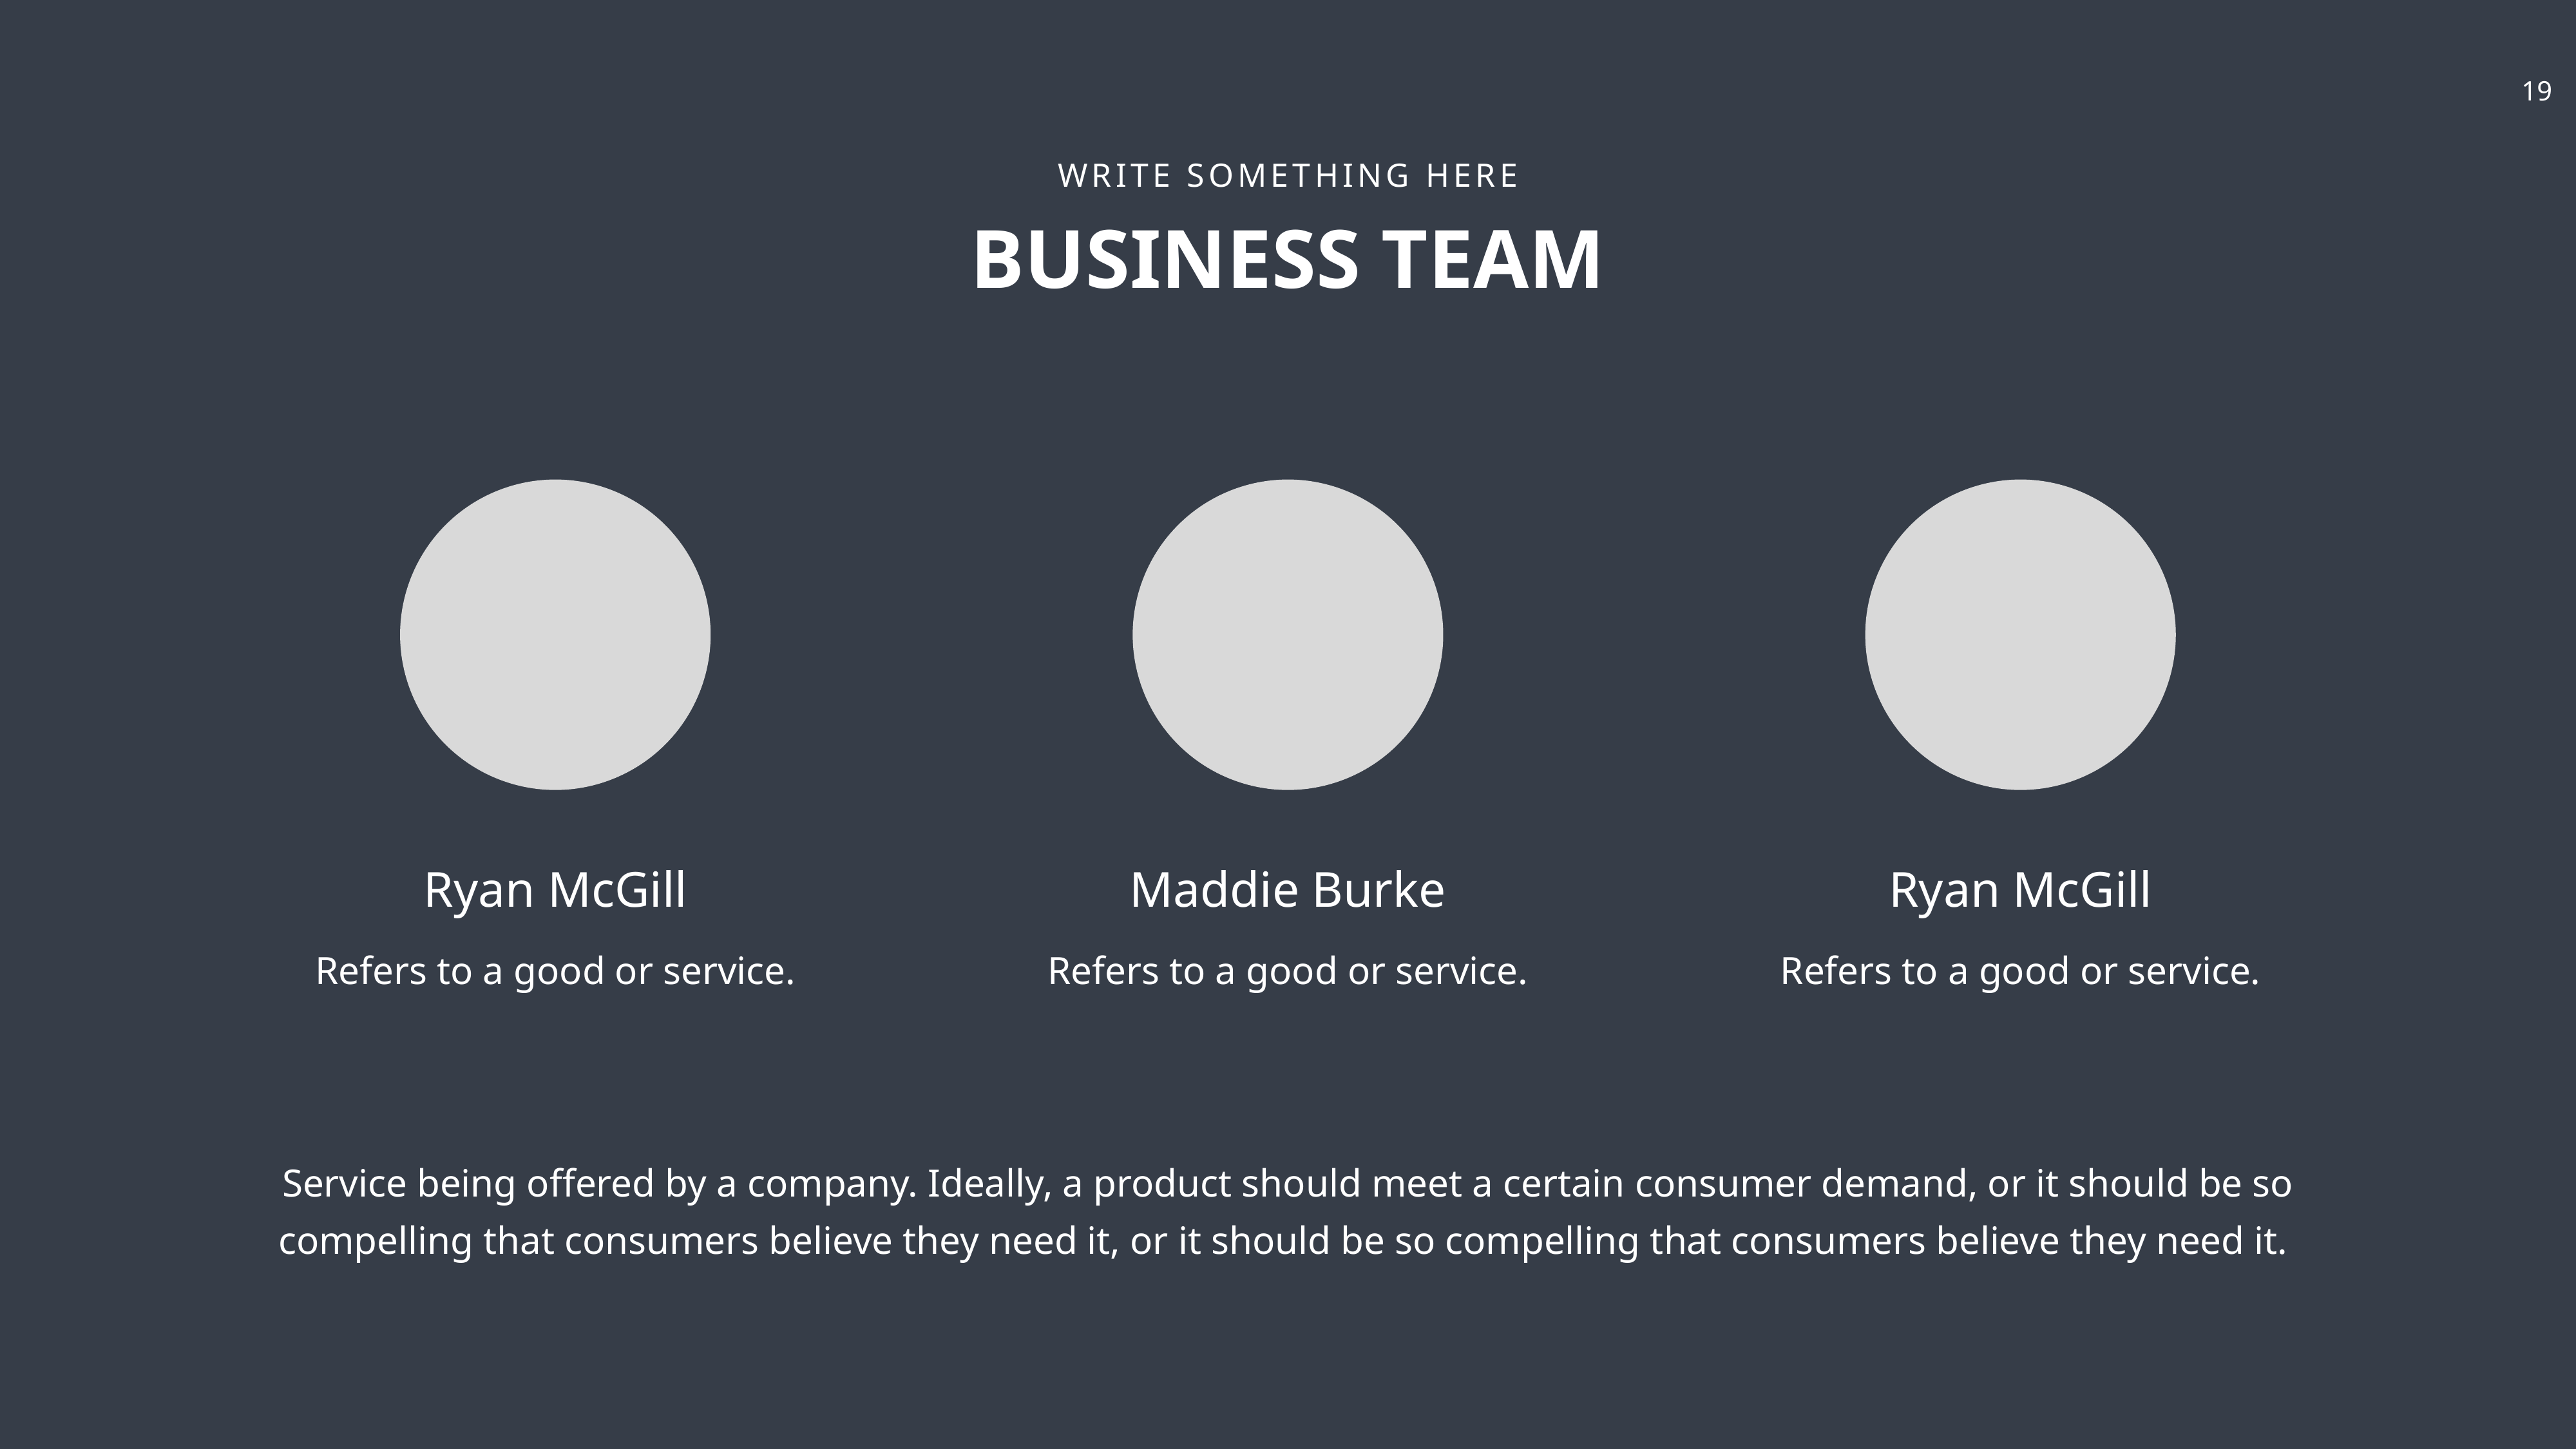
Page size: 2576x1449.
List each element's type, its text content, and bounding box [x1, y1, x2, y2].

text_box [258, 854, 852, 999]
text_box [1724, 854, 2317, 999]
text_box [805, 149, 1771, 310]
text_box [991, 854, 1585, 999]
text_box Service being offered by a company. Ideally, a product should meet a certain consumer demand, or it should be so compelling that consumers believe they need it, or it should be so compelling that consumers believe they need it. [170, 1135, 2405, 1274]
picture [0, 0, 2576, 790]
